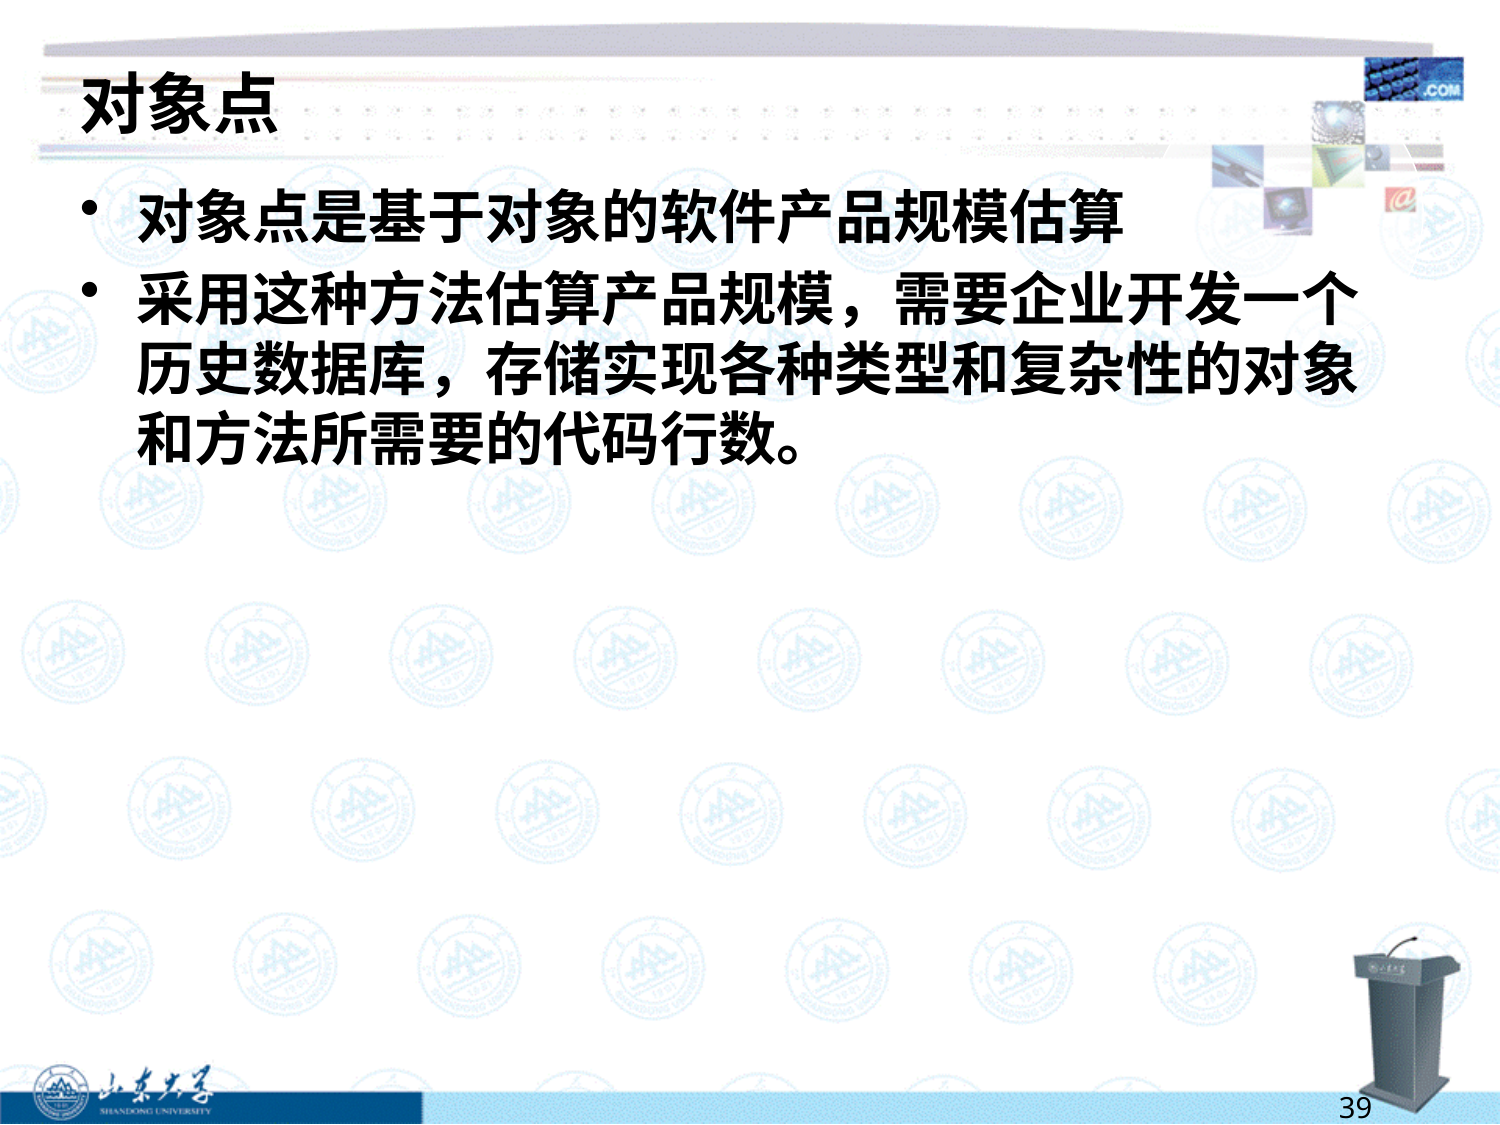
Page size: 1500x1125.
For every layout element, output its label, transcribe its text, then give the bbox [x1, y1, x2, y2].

picture [0, 1, 1500, 1124]
list 对象点是基于对象的软件产品规模估算 采用这种方法估算产品规模，需要企业开发一个历史数据库，存储实现各种类型和复杂性的对象和方法所需要的代码行数。 [64, 172, 1424, 1038]
title 对象点 [64, 54, 1424, 149]
slide_number 39 [1074, 1082, 1388, 1125]
